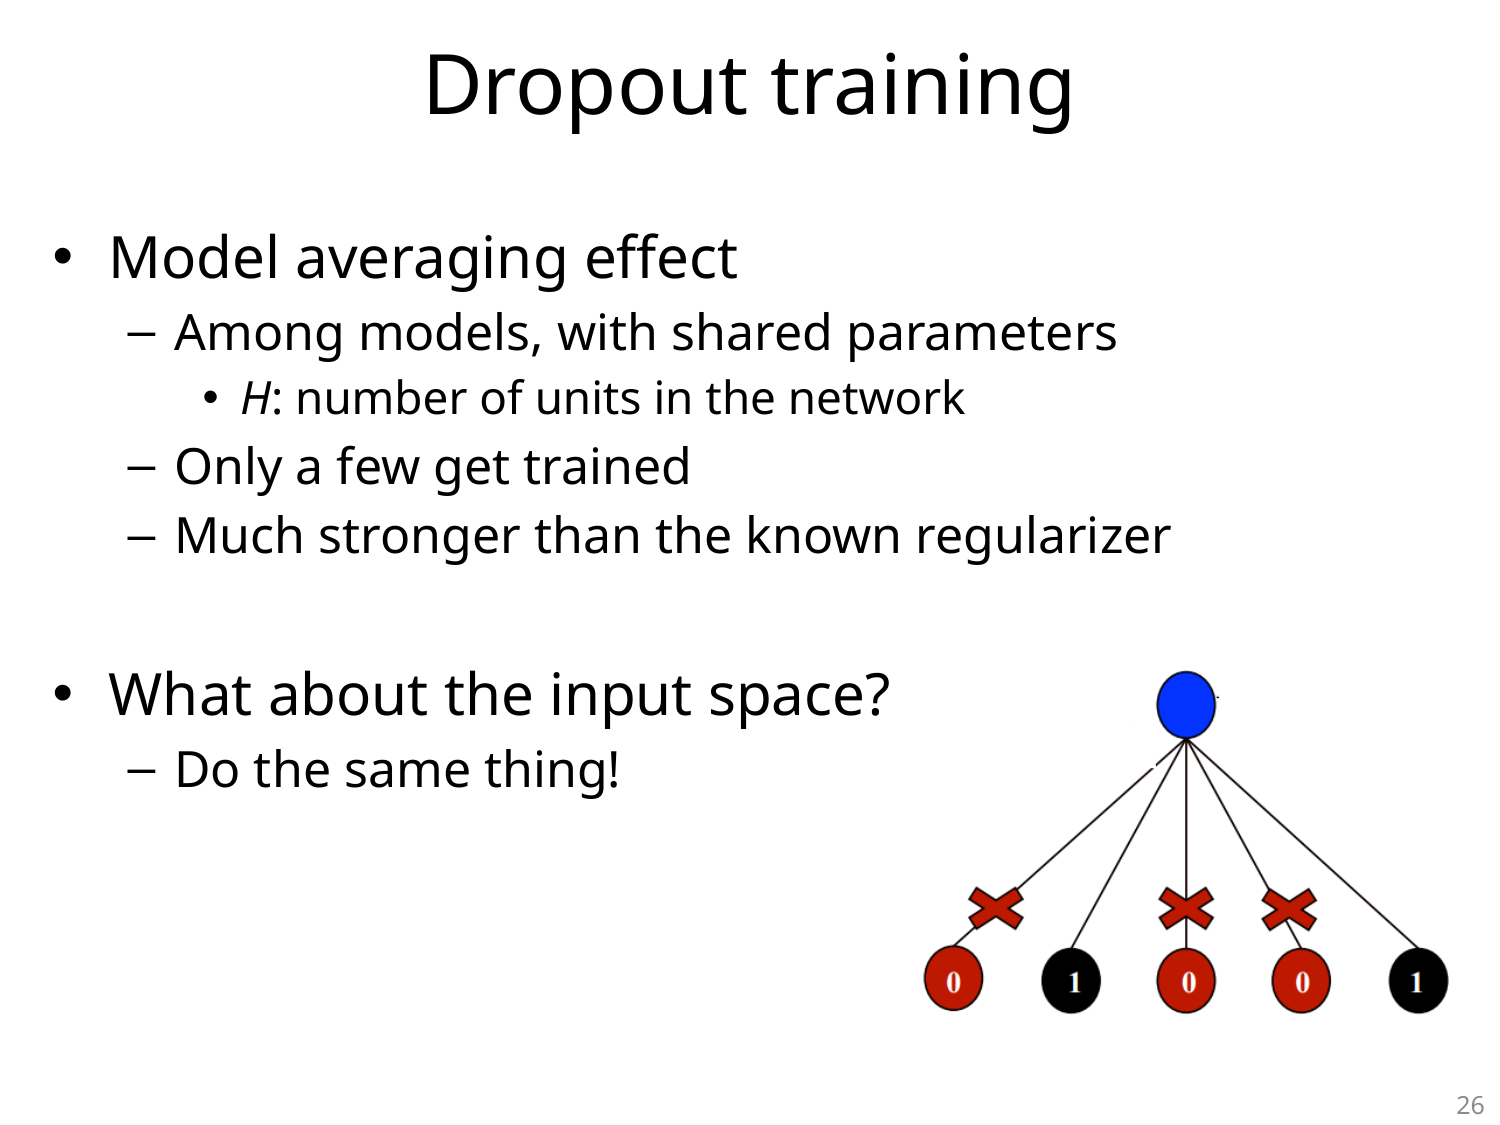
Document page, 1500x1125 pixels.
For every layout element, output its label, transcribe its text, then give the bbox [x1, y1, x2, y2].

list Model averaging effect Among models, with shared parameters H: number of units in the network Only a few get trained Much stronger than the known regularizer What about the input space? Do the same thing! [37, 212, 1463, 1075]
picture [905, 662, 1463, 1032]
slide_number 26 [1149, 1087, 1500, 1125]
title Dropout training [0, 0, 1500, 163]
